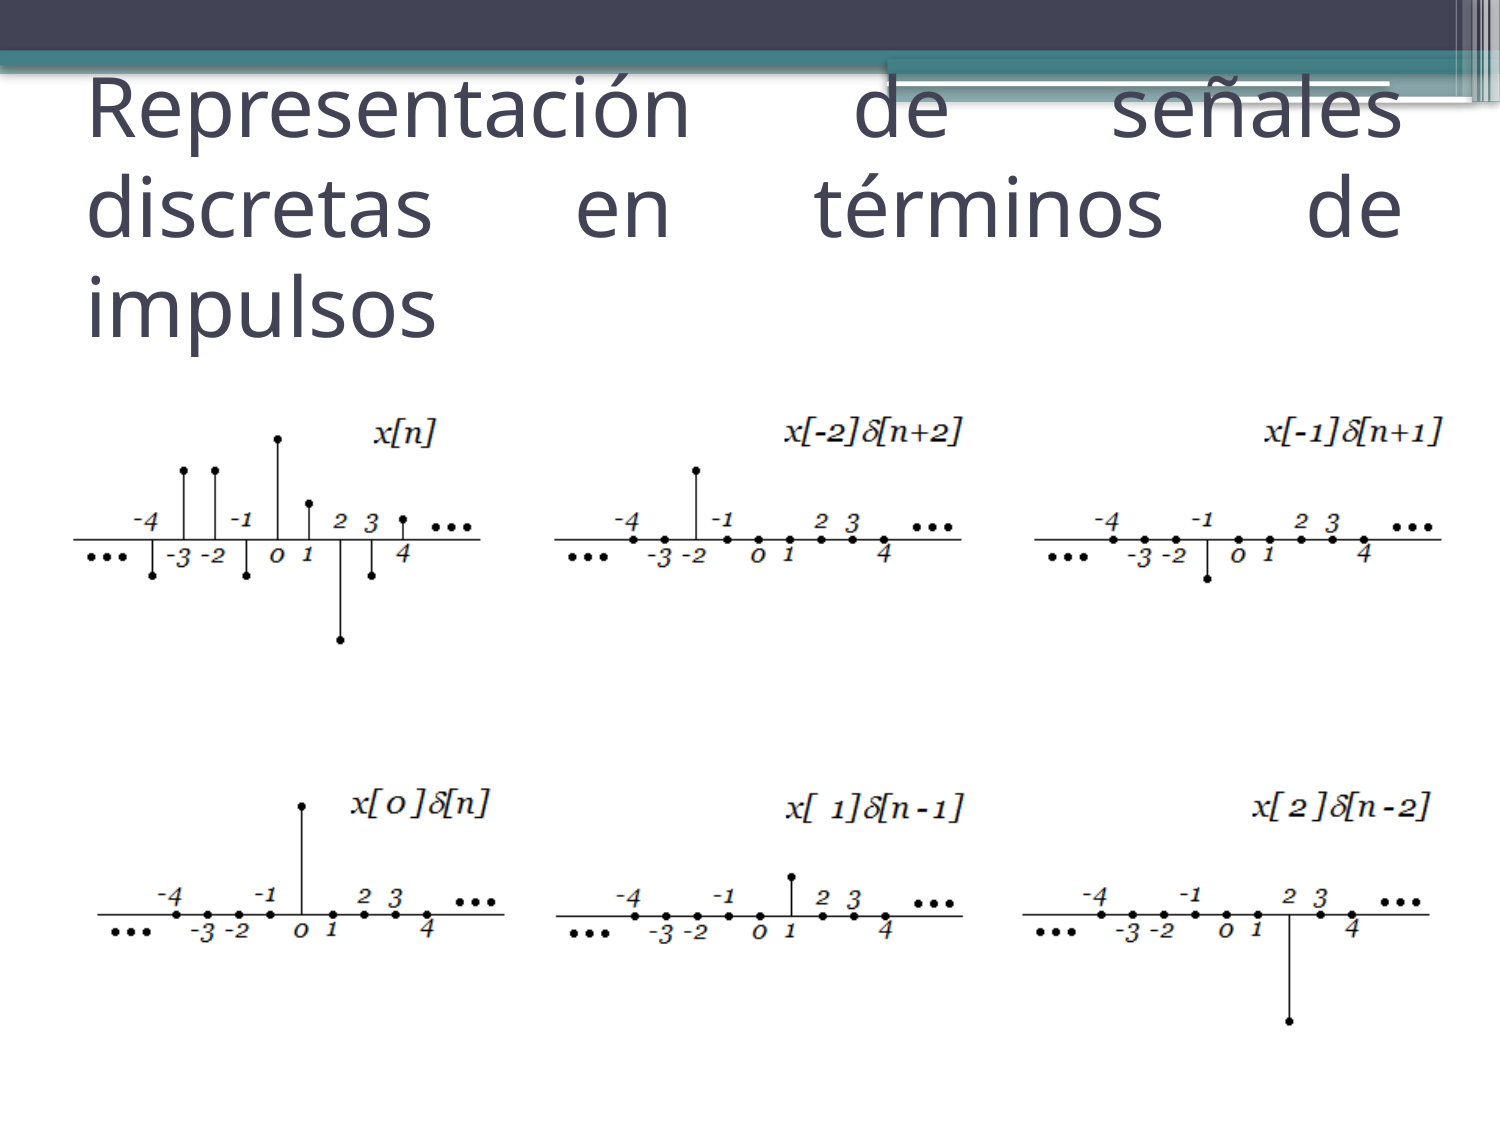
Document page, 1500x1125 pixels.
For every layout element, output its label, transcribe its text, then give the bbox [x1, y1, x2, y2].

picture [1019, 398, 1459, 668]
picture [538, 773, 982, 1046]
title Representación de señales discretas en términos de impulsos [70, 116, 1421, 293]
picture [81, 773, 522, 1043]
picture [58, 398, 498, 668]
picture [1007, 773, 1448, 1043]
picture [538, 398, 979, 668]
